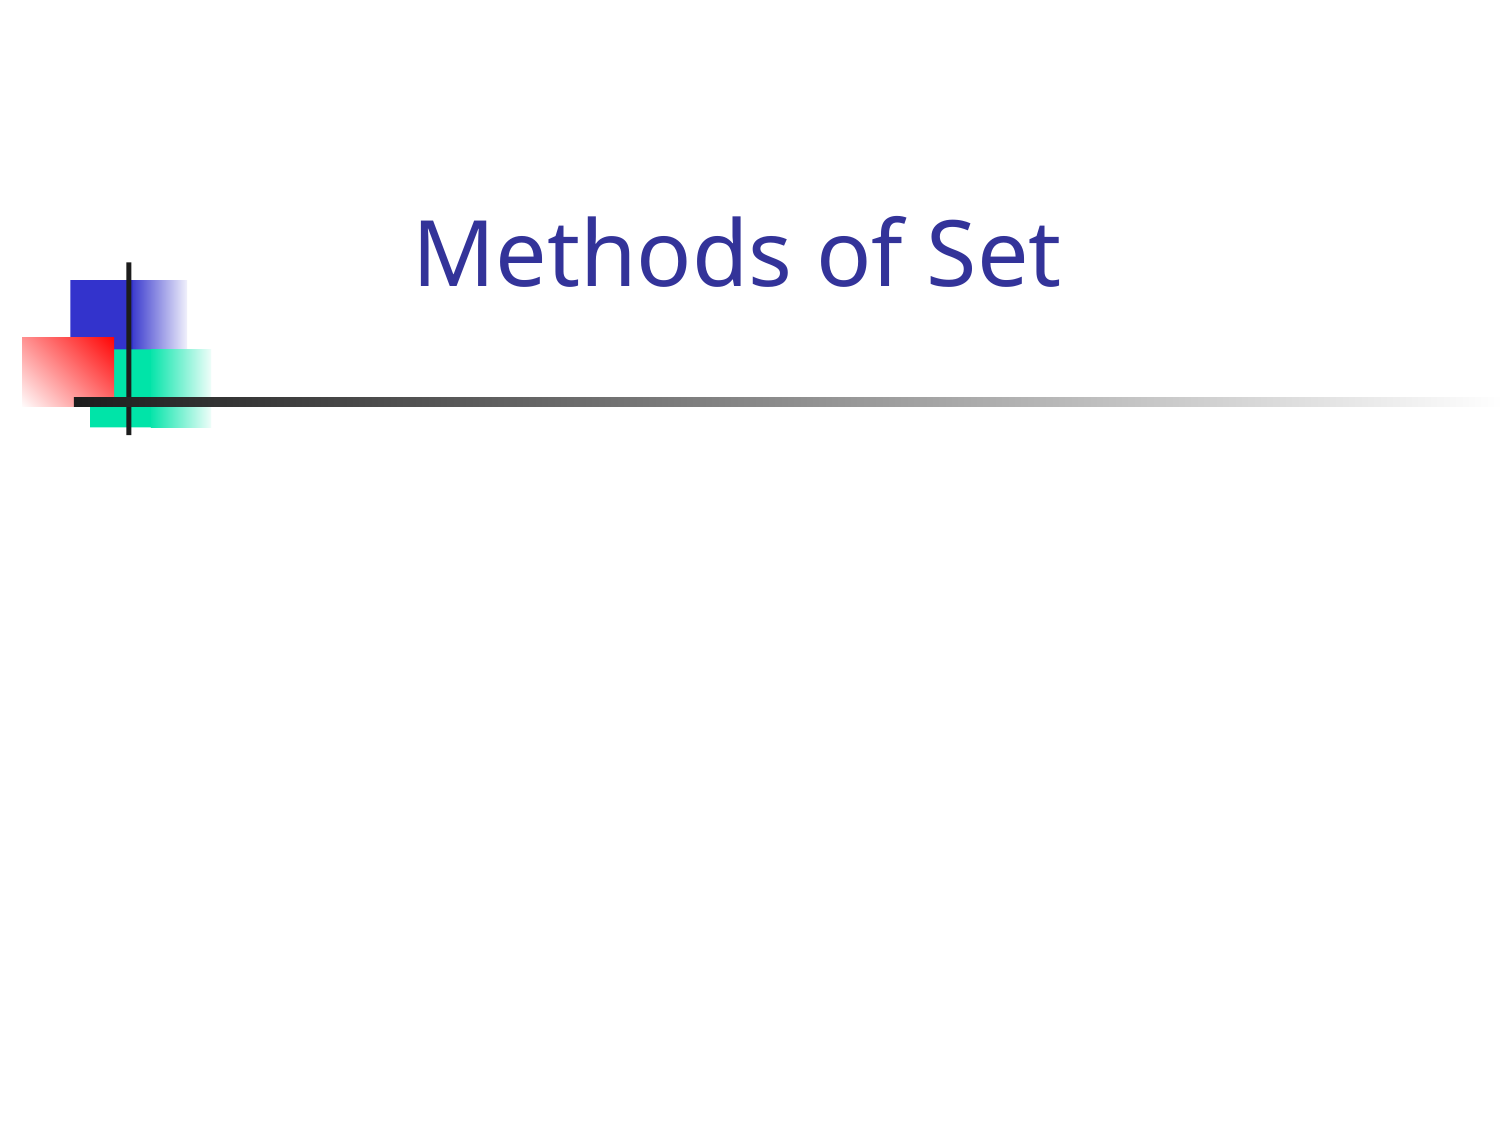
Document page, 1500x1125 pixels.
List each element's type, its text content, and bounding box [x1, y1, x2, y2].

title Methods of Set [74, 124, 1401, 376]
